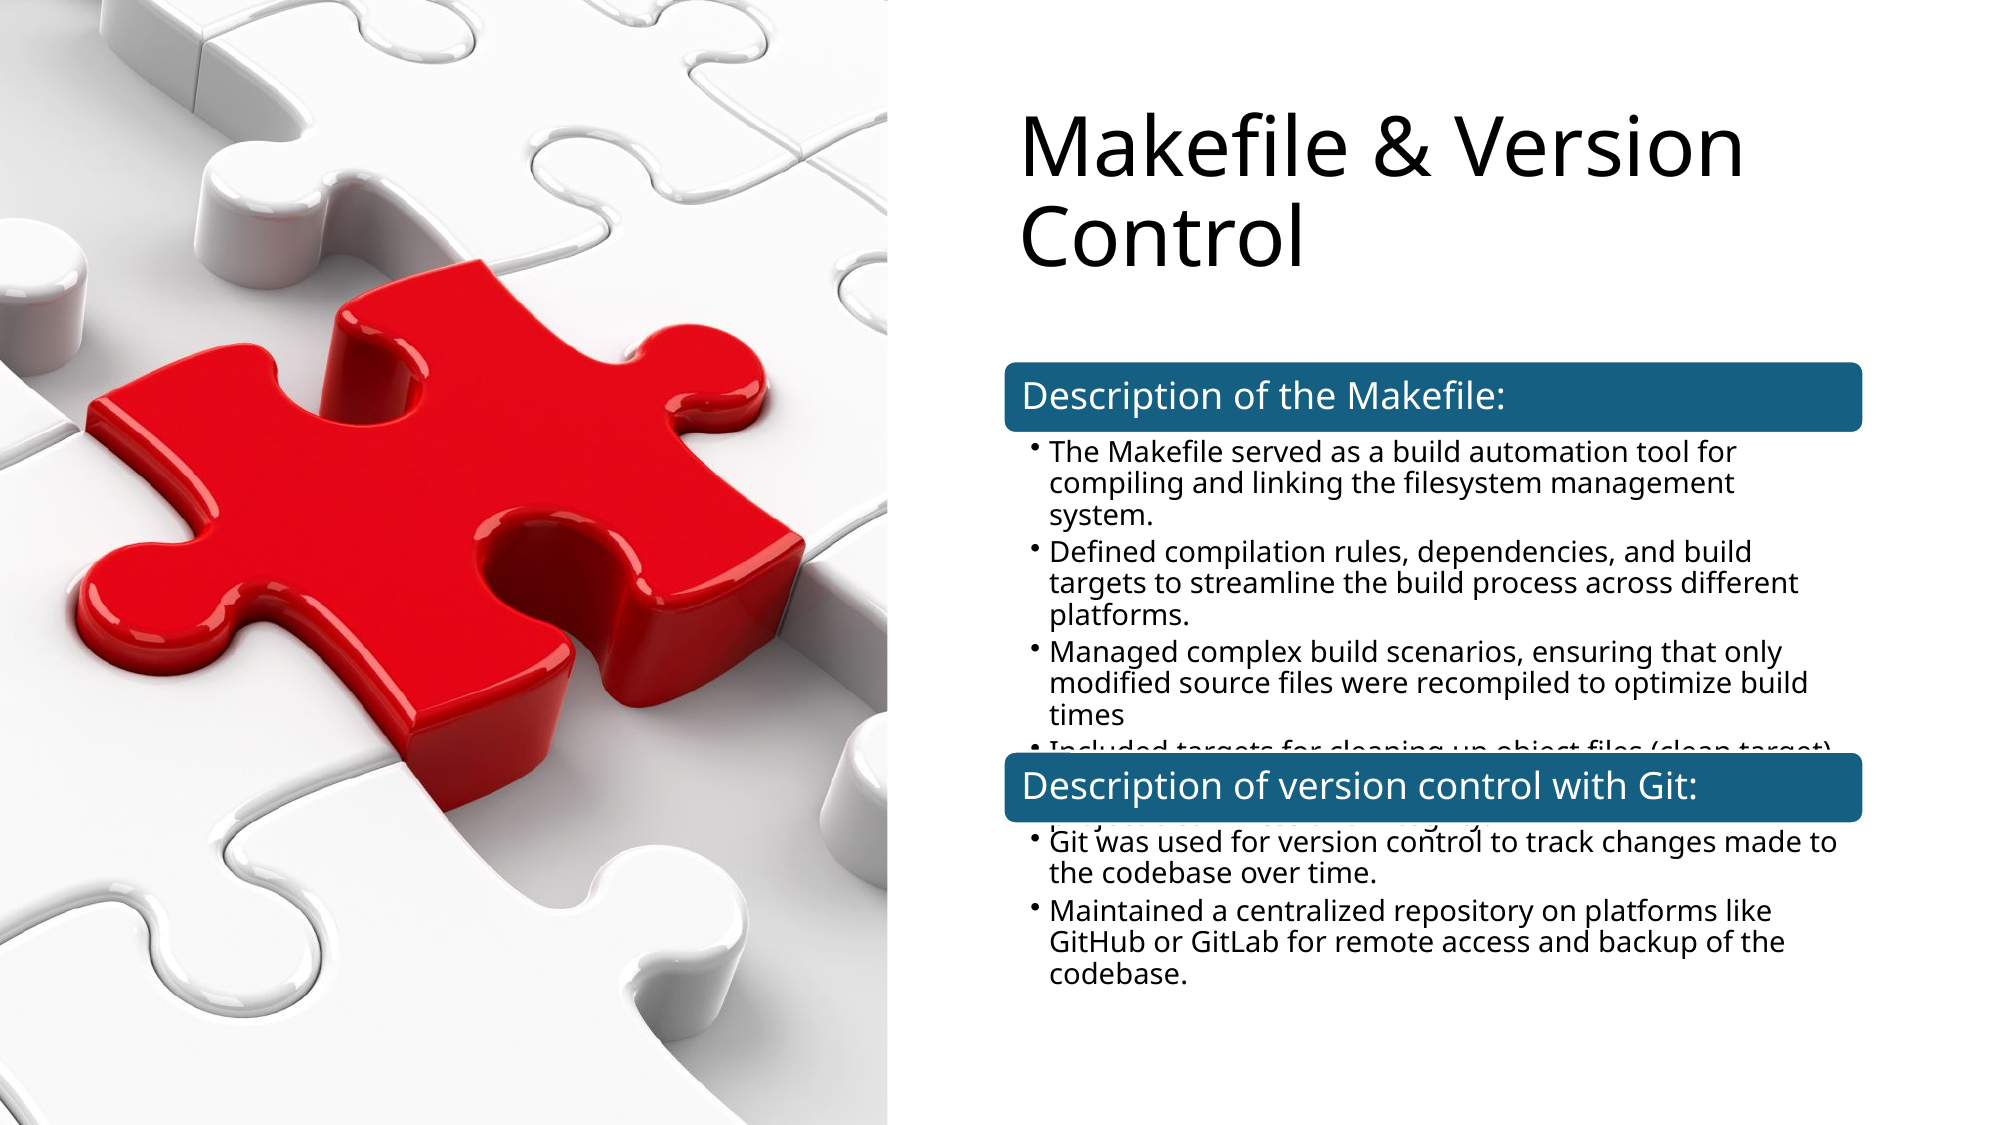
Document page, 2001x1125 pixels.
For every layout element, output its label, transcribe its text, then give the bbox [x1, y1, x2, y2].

title Makefile & Version Control [1003, 66, 1900, 323]
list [1002, 304, 1865, 1025]
picture [0, 0, 888, 1125]
